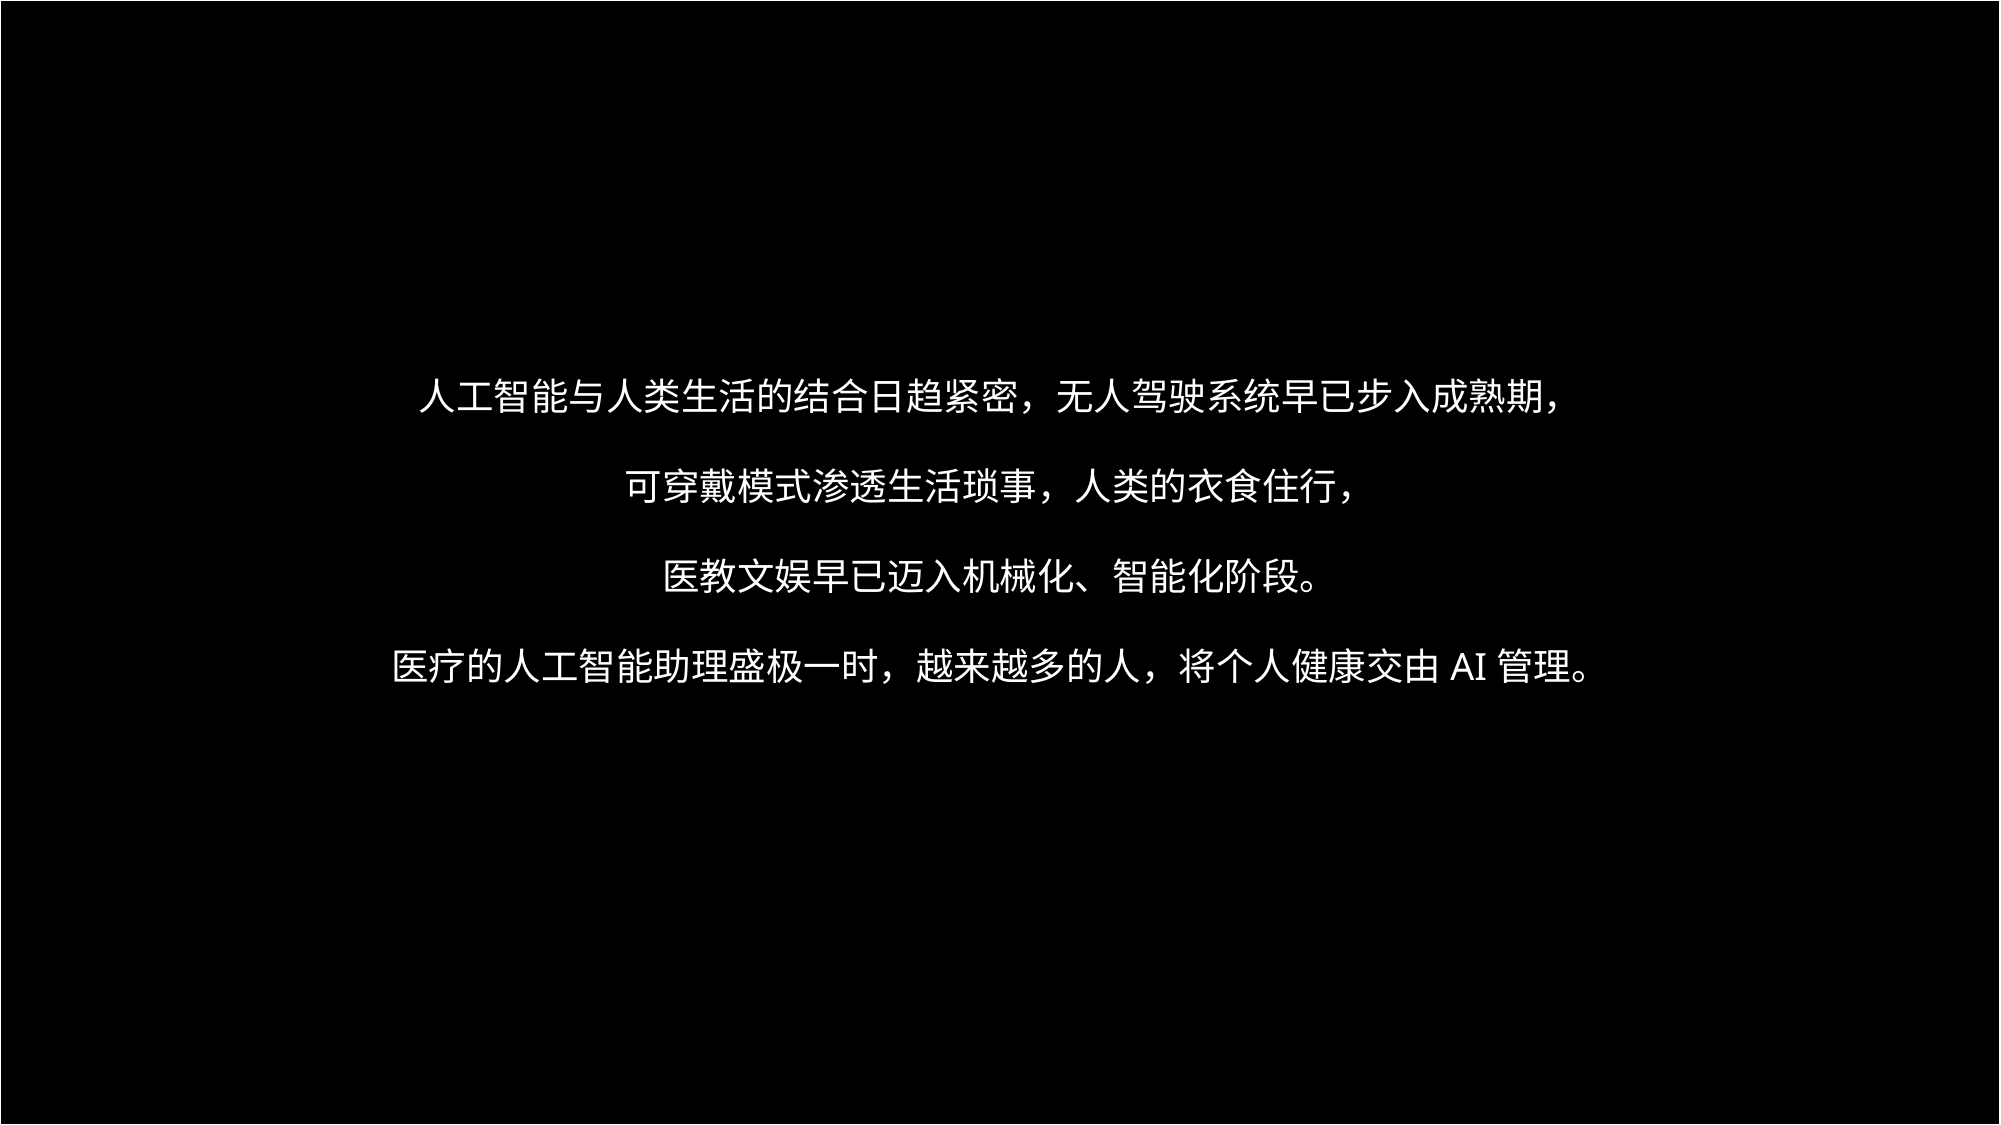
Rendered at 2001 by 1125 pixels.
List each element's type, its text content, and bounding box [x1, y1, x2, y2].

text_box [0, 0, 2000, 1125]
text_box 人工智能与人类生活的结合日趋紧密，无人驾驶系统早已步入成熟期， 可穿戴模式渗透生活琐事，人类的衣食住行， 医教文娱早已迈入机械化、智能化阶段。 医疗的人工智能助理盛极一时，越来越多的人，将个人健康交由AI管理。 [376, 365, 1624, 696]
